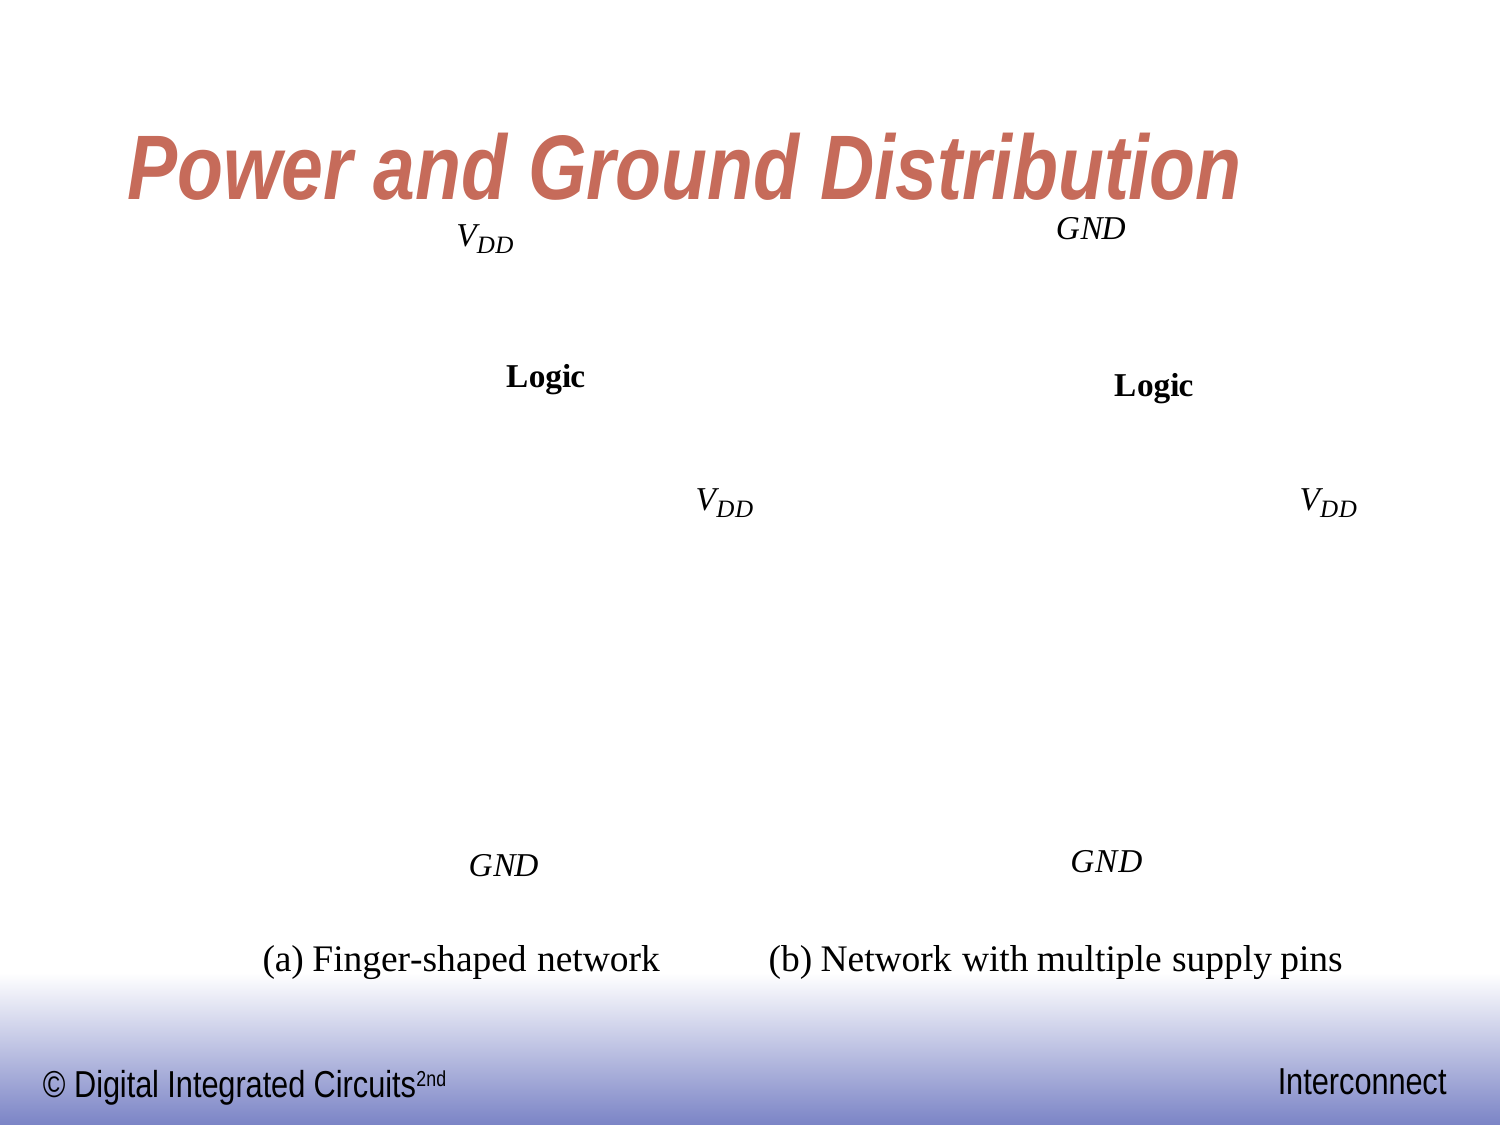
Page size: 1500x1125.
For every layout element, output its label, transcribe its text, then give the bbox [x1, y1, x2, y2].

picture [162, 212, 1364, 987]
title Power and Ground Distribution [112, 37, 1388, 225]
